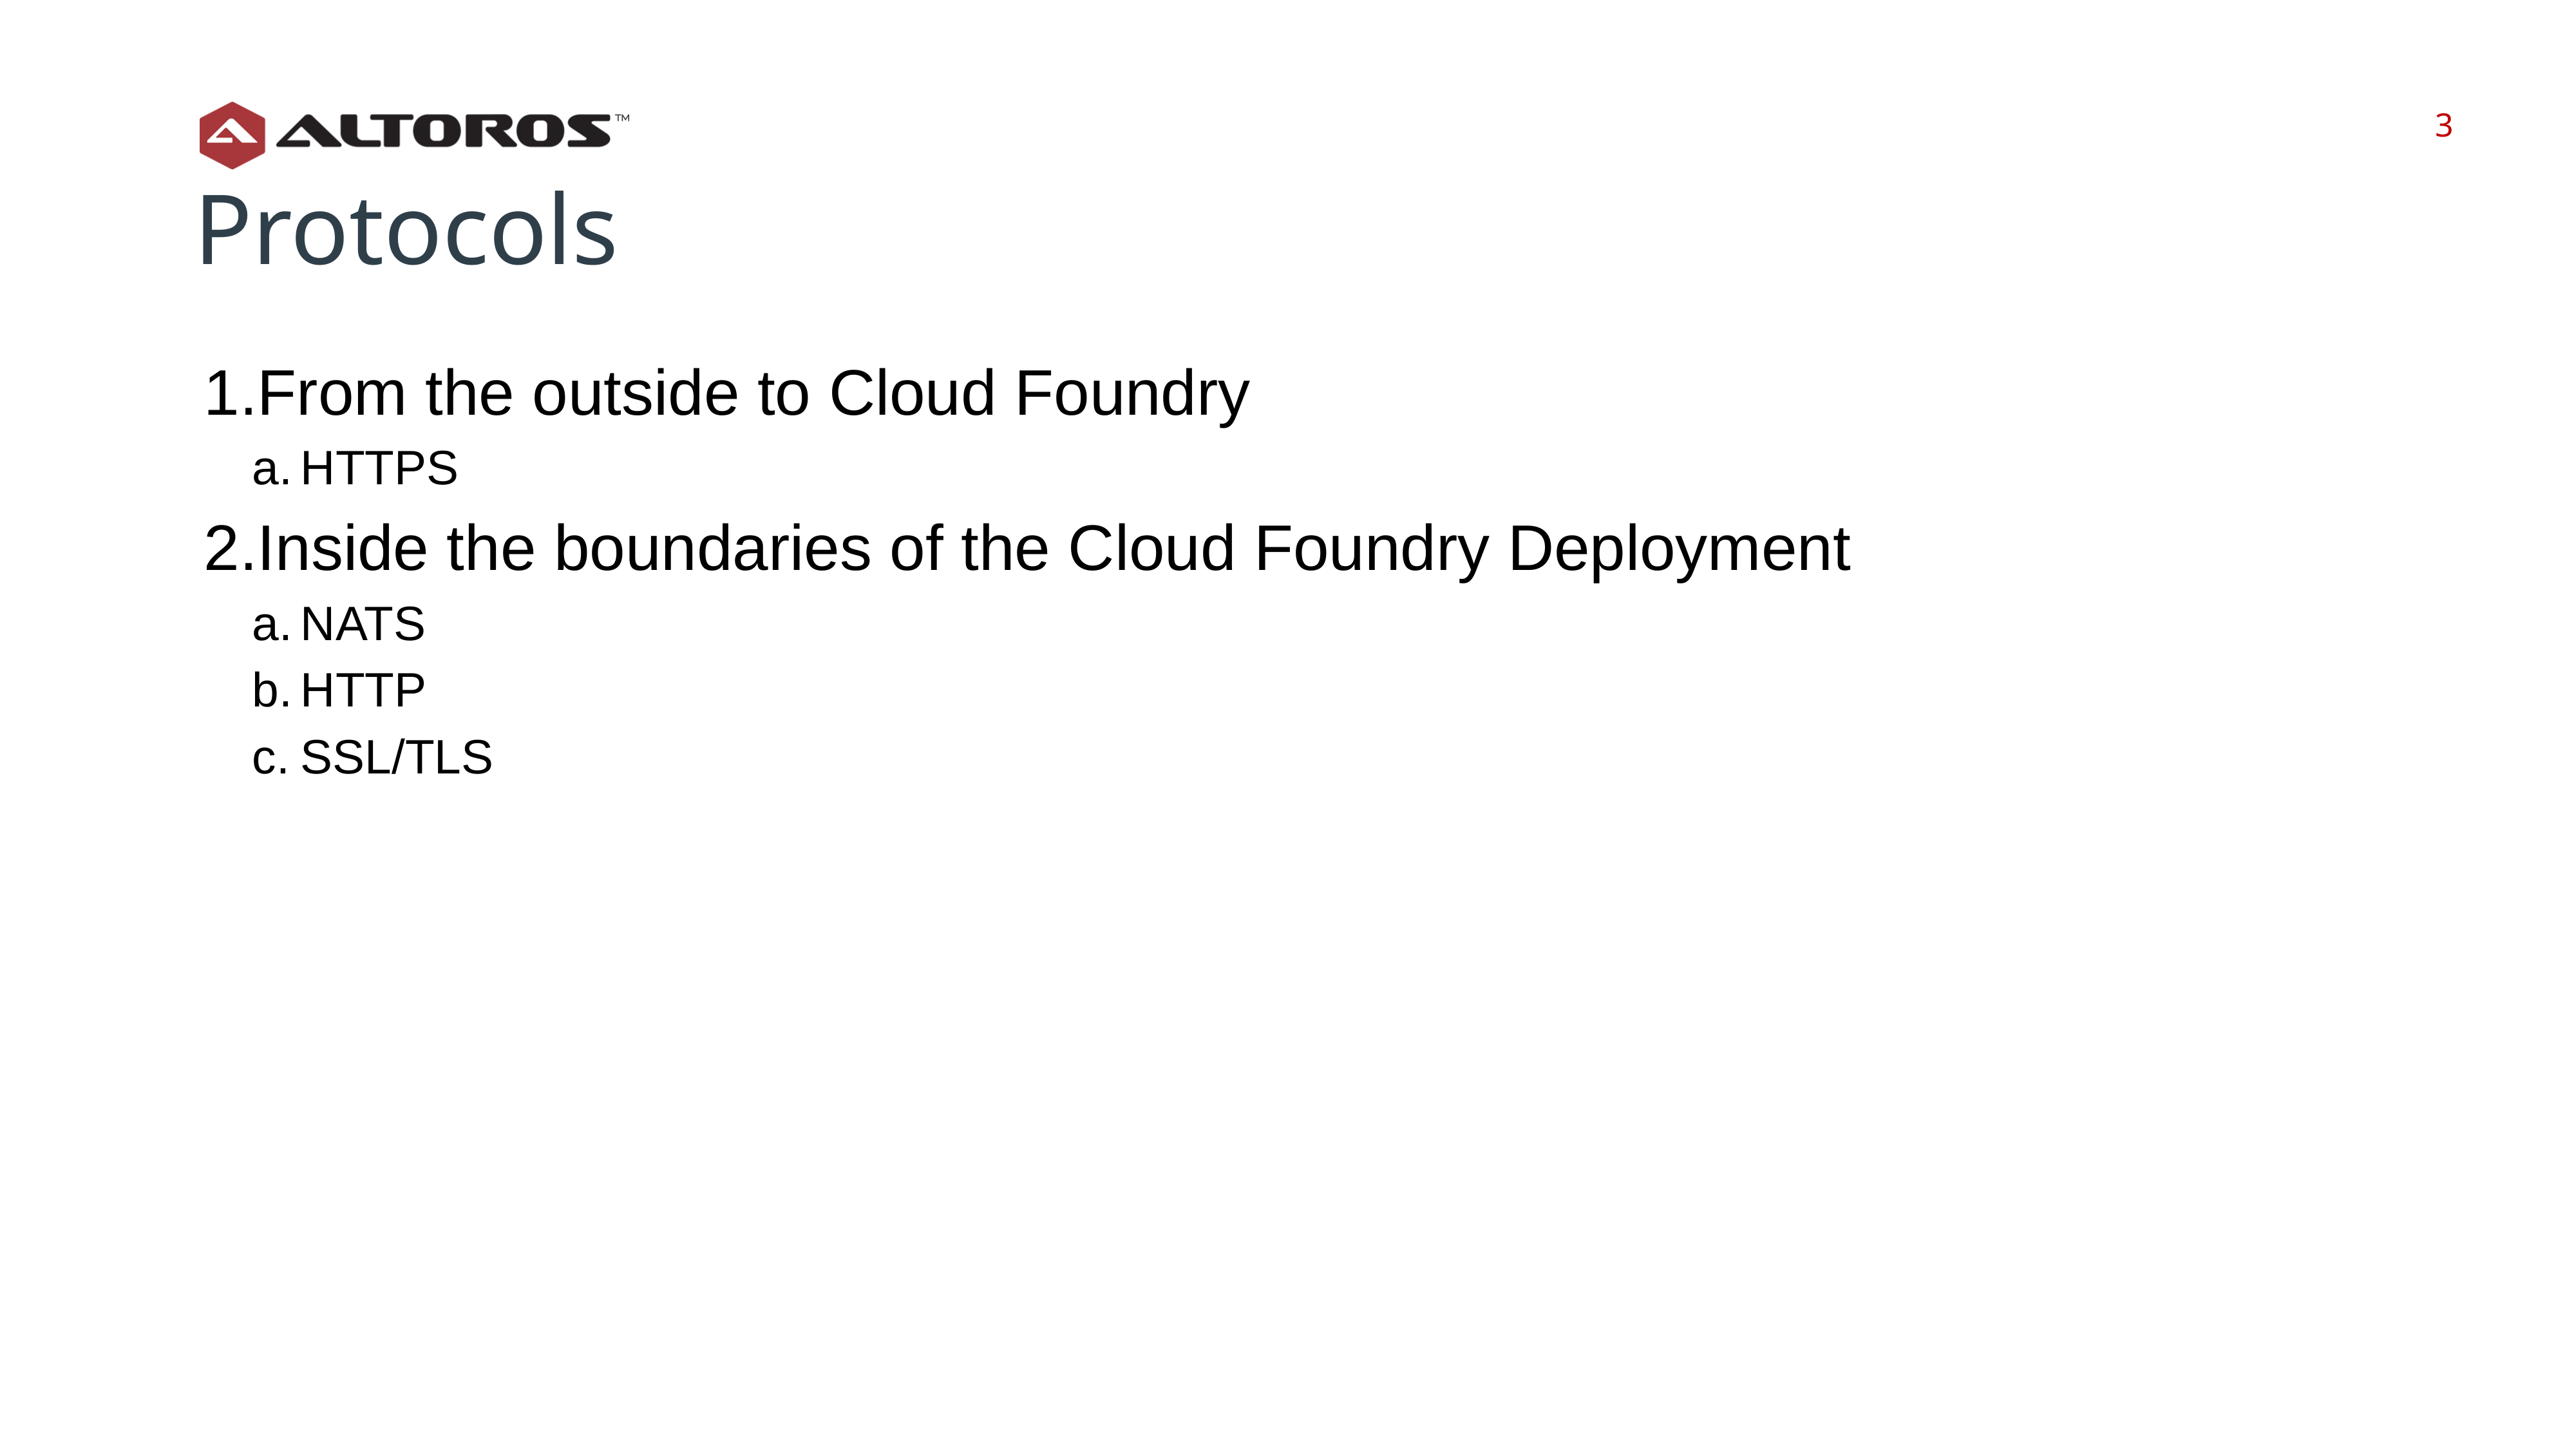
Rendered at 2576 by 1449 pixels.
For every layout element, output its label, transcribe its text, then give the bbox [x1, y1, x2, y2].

text_box Protocols [194, 158, 1935, 292]
picture [200, 102, 629, 158]
slide_number ‹#› [2421, 107, 2468, 147]
text_box From the outside to Cloud Foundry HTTPS Inside the boundaries of the Cloud Foundry Deployment NATS HTTP SSL/TLS [194, 329, 2445, 1332]
